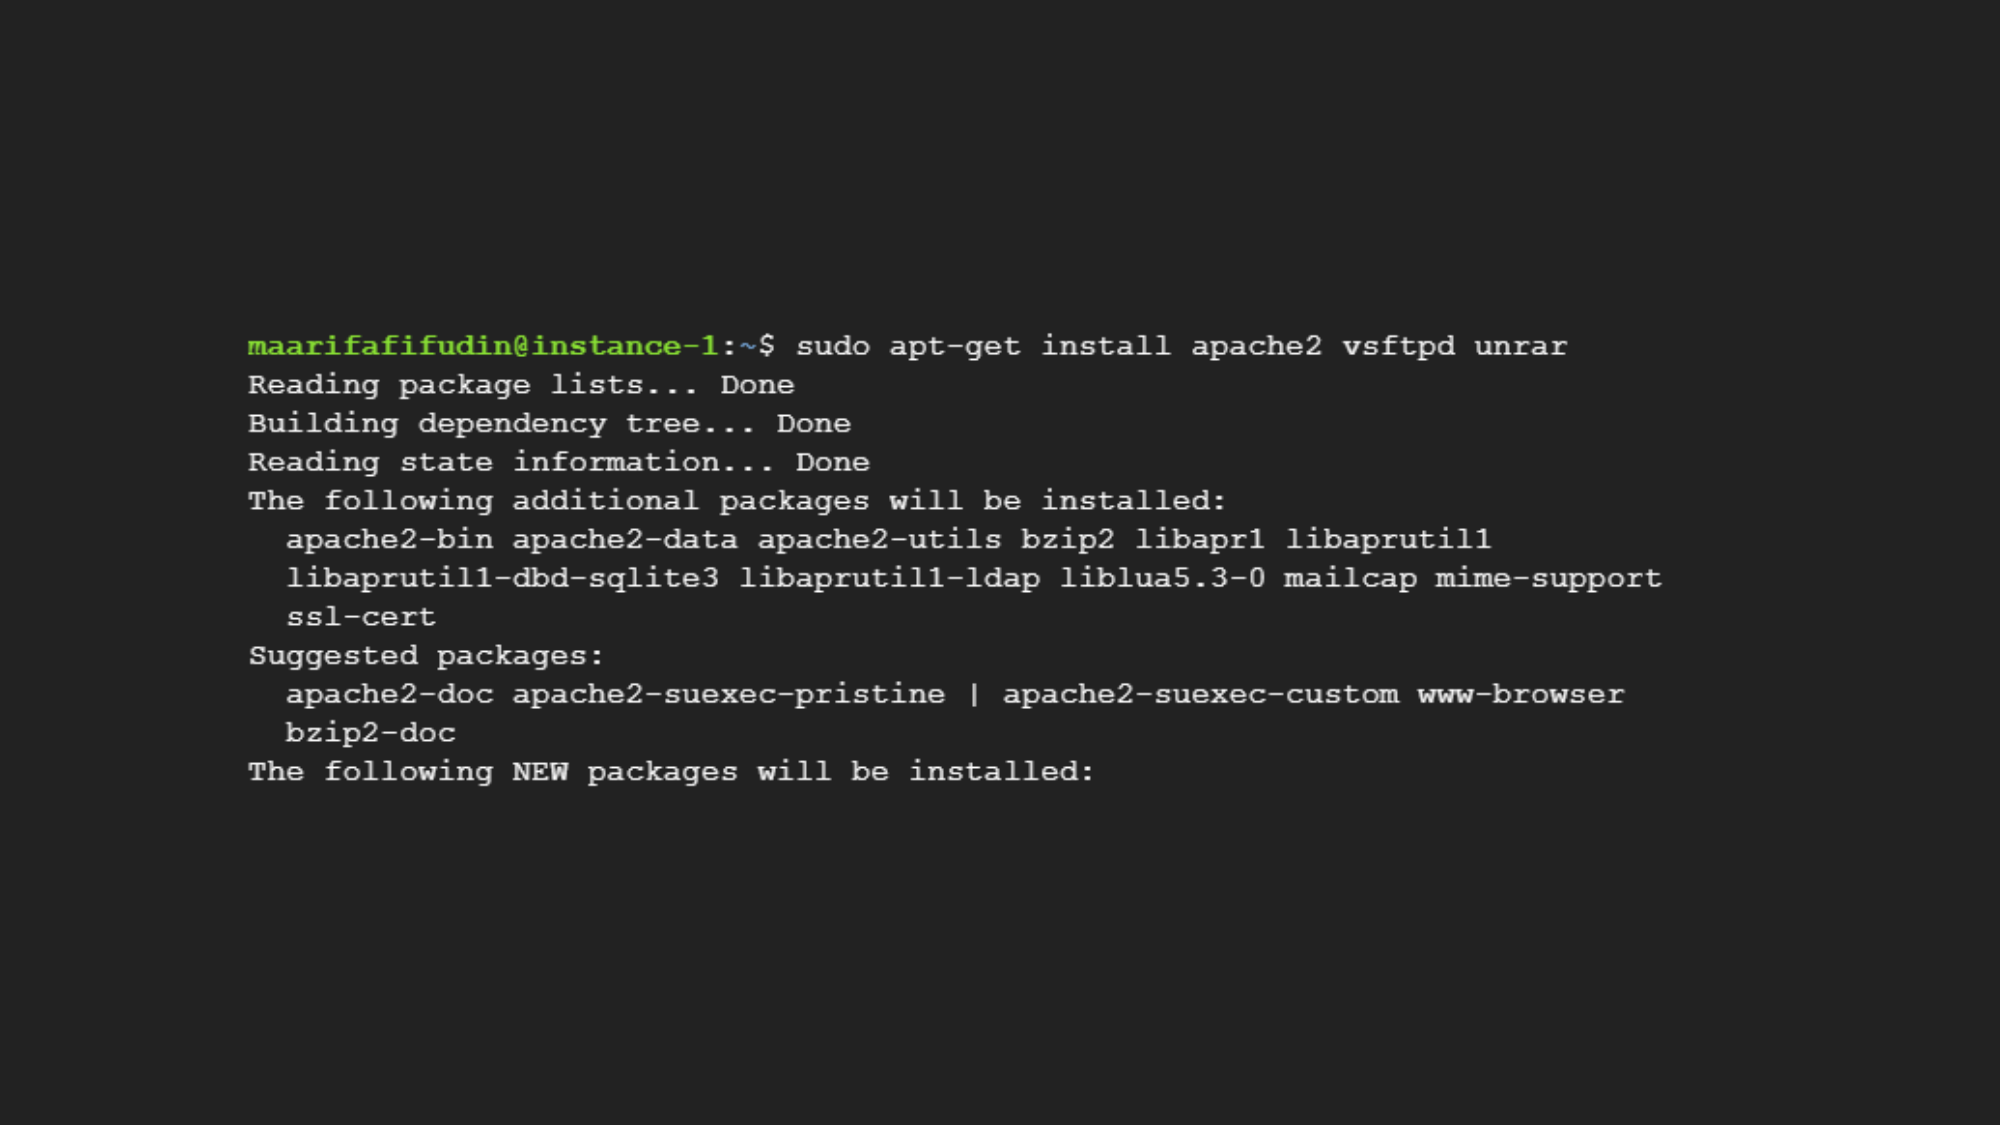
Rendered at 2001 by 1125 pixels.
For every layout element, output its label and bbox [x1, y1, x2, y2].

picture [241, 328, 1759, 796]
